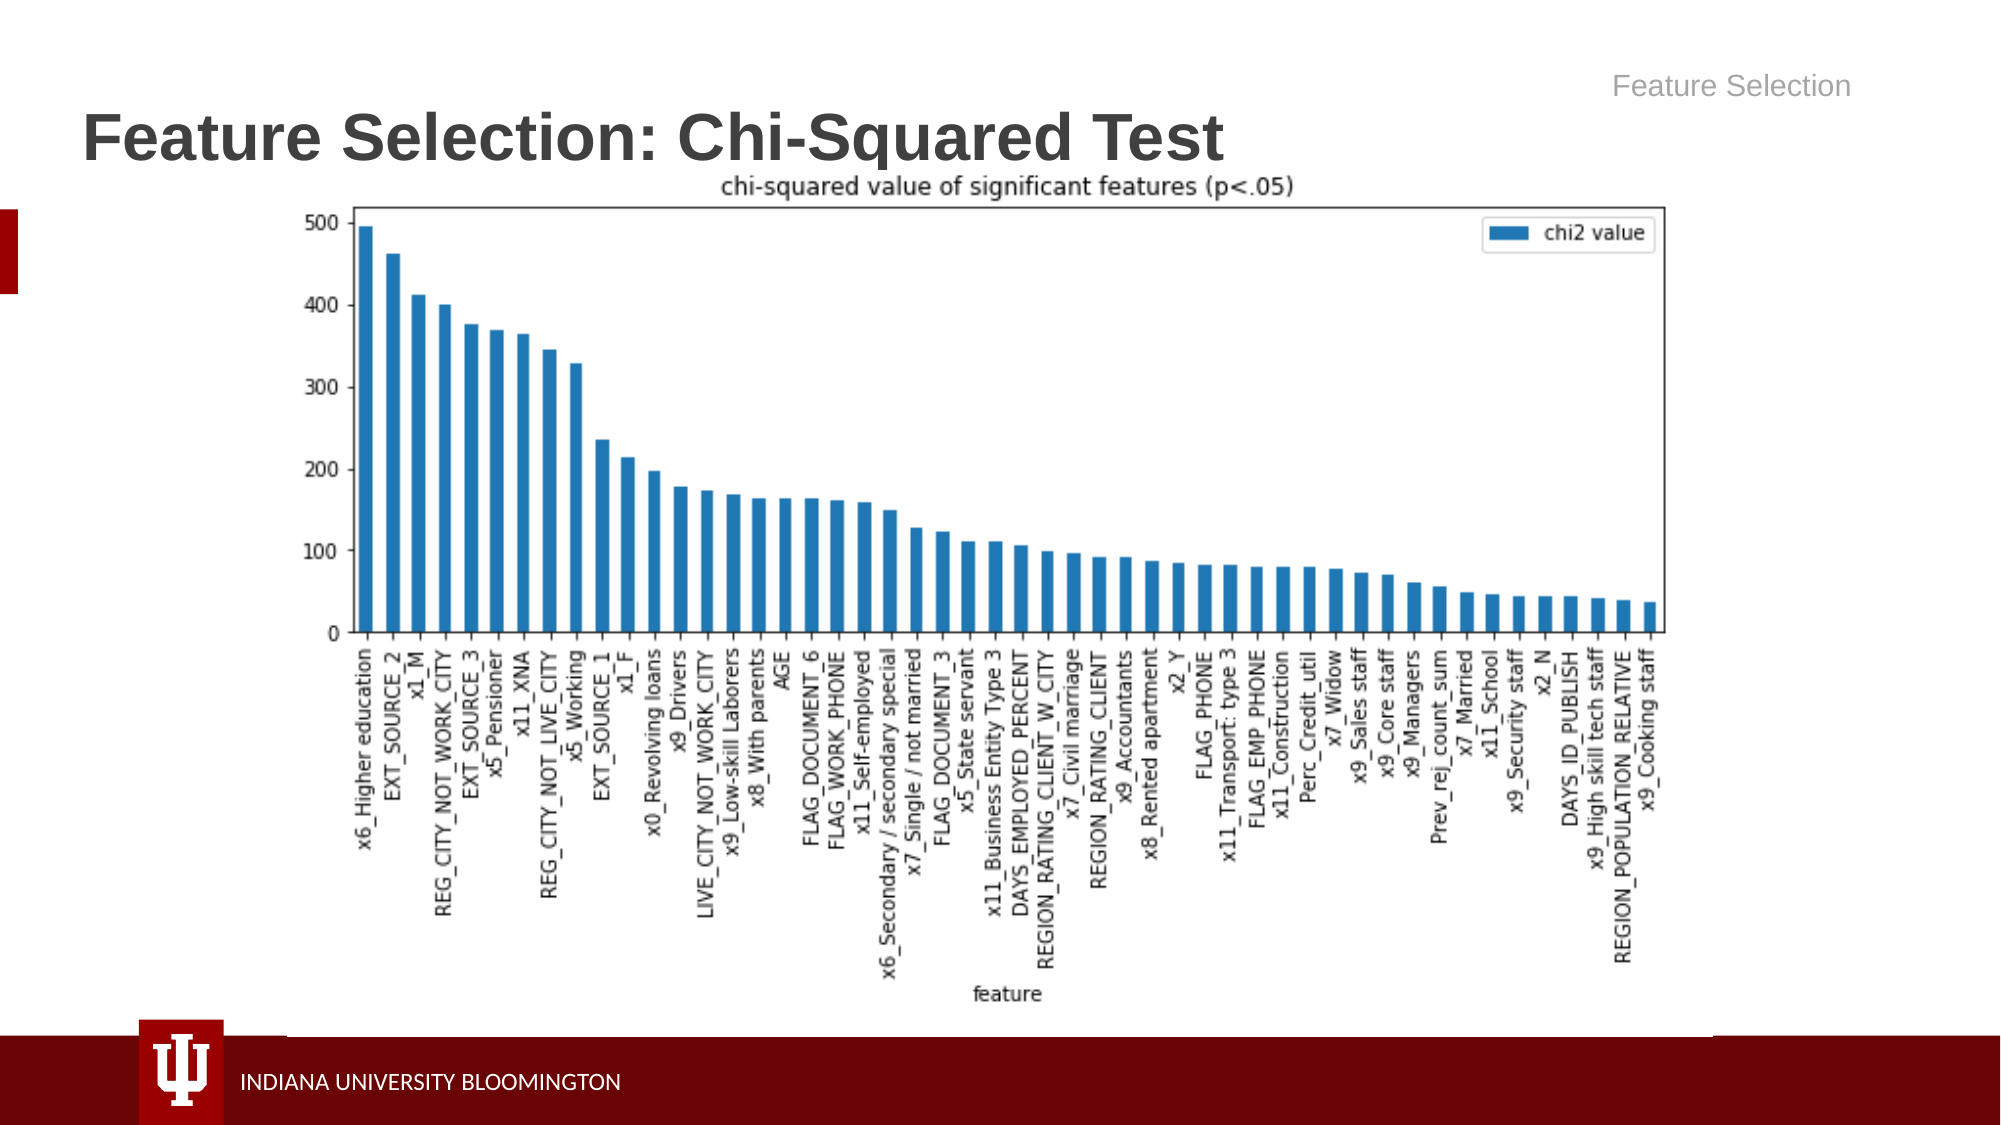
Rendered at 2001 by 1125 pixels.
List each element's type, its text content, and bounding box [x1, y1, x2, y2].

title Feature Selection: Chi-Squared Test [67, 62, 1819, 216]
picture [287, 170, 1713, 1037]
list Feature Selection [1057, 62, 1867, 118]
